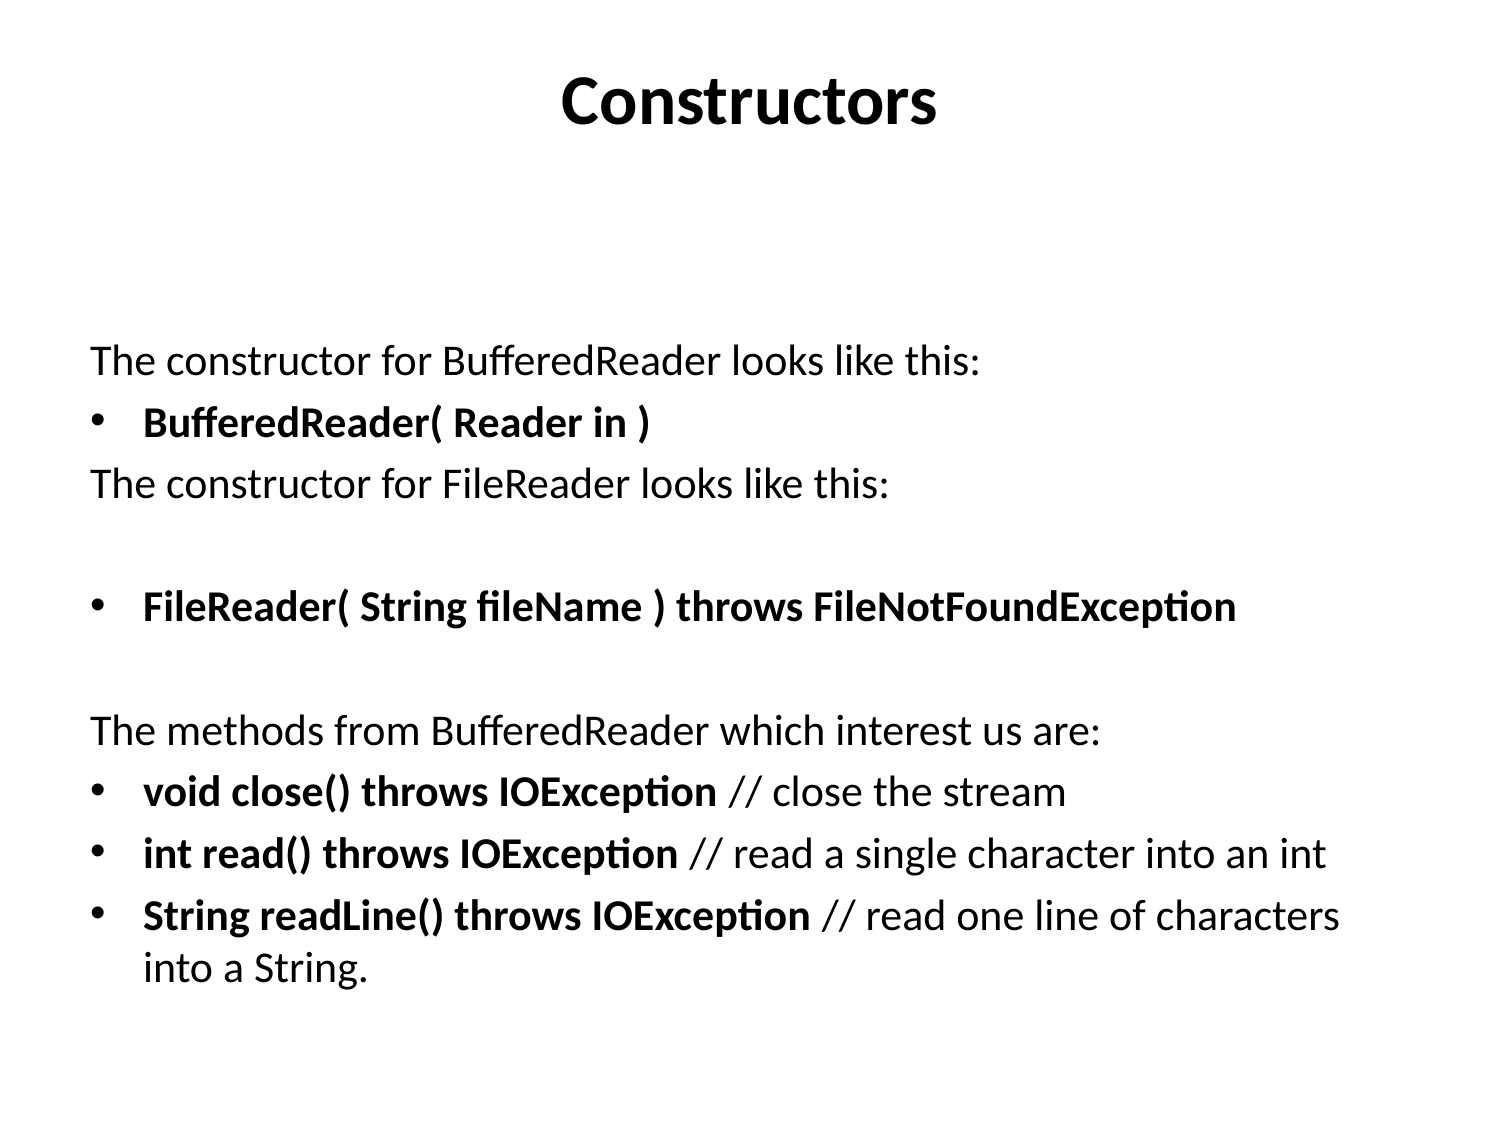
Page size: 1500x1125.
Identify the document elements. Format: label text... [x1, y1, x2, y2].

title Constructors [75, 45, 1425, 233]
list The constructor for BufferedReader looks like this: BufferedReader( Reader in ) The constructor for FileReader looks like this: FileReader( String fileName ) throws FileNotFoundException The methods from BufferedReader which interest us are: void close() throws IOException // close the stream int read() throws IOException // read a single character into an int String readLine() throws IOException // read one line of characters into a String. [75, 262, 1425, 1005]
